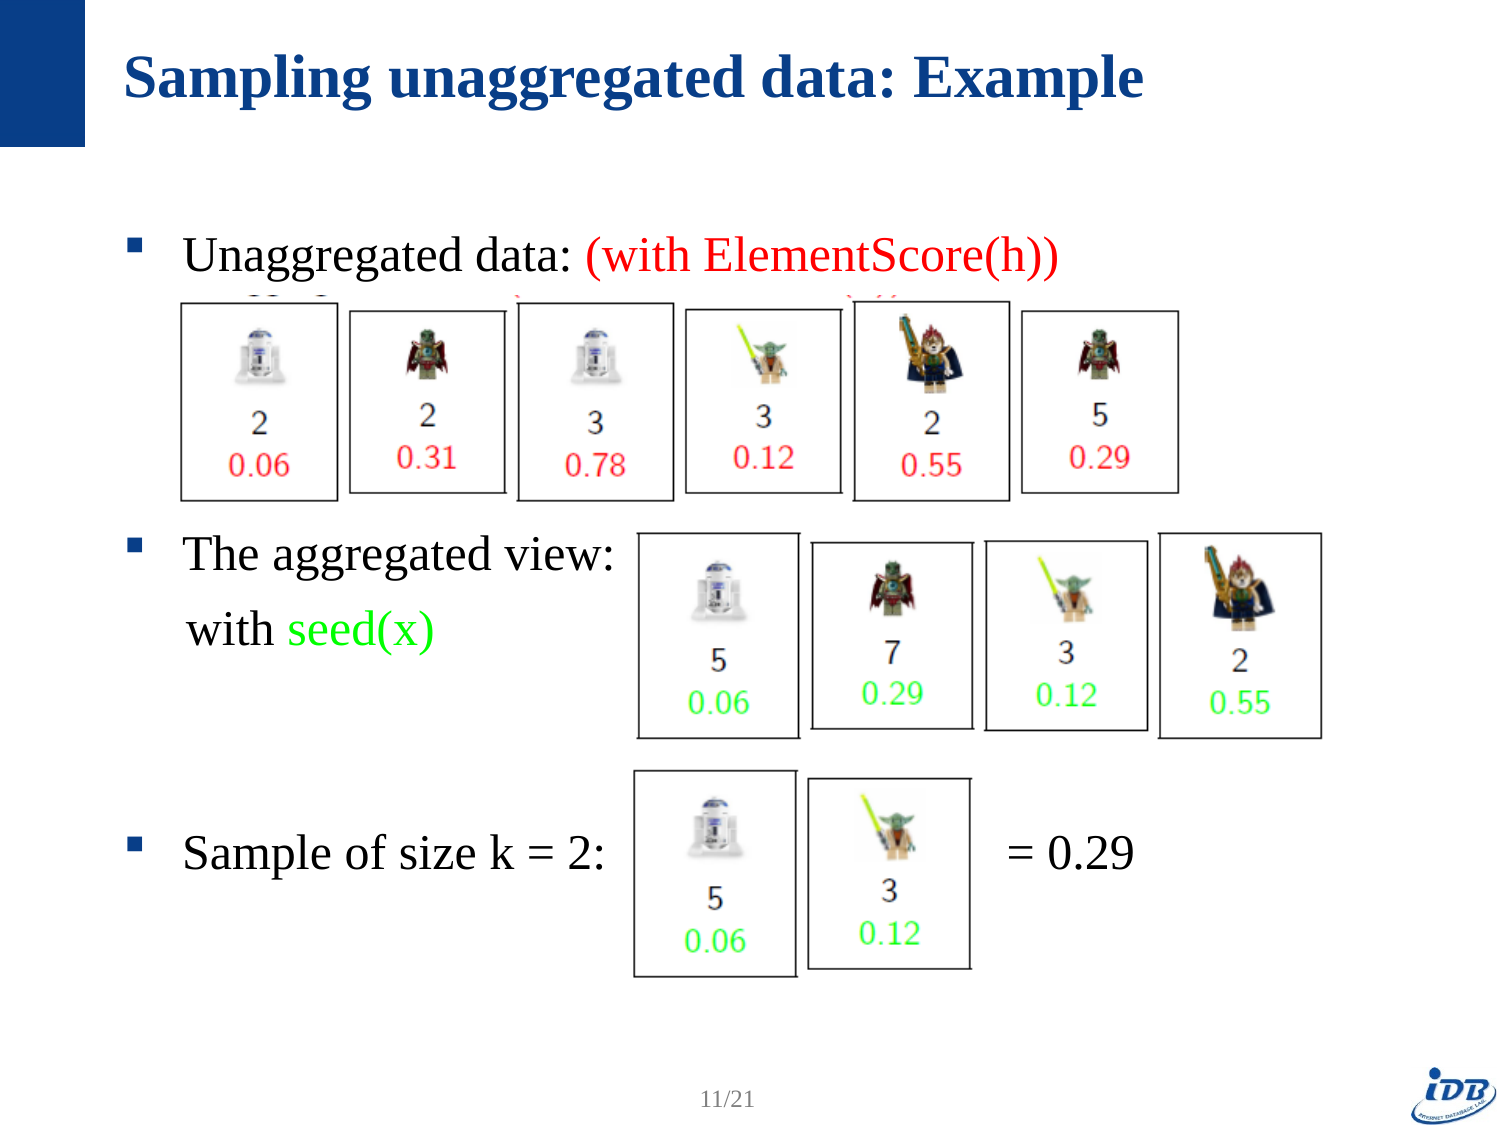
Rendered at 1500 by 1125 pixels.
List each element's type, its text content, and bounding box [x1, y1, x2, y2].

picture [629, 764, 974, 981]
picture [1411, 1067, 1497, 1125]
title Sampling unaggregated data: Example [108, 15, 1379, 140]
picture [176, 295, 1184, 505]
picture [629, 524, 1327, 744]
picture [0, 0, 85, 147]
